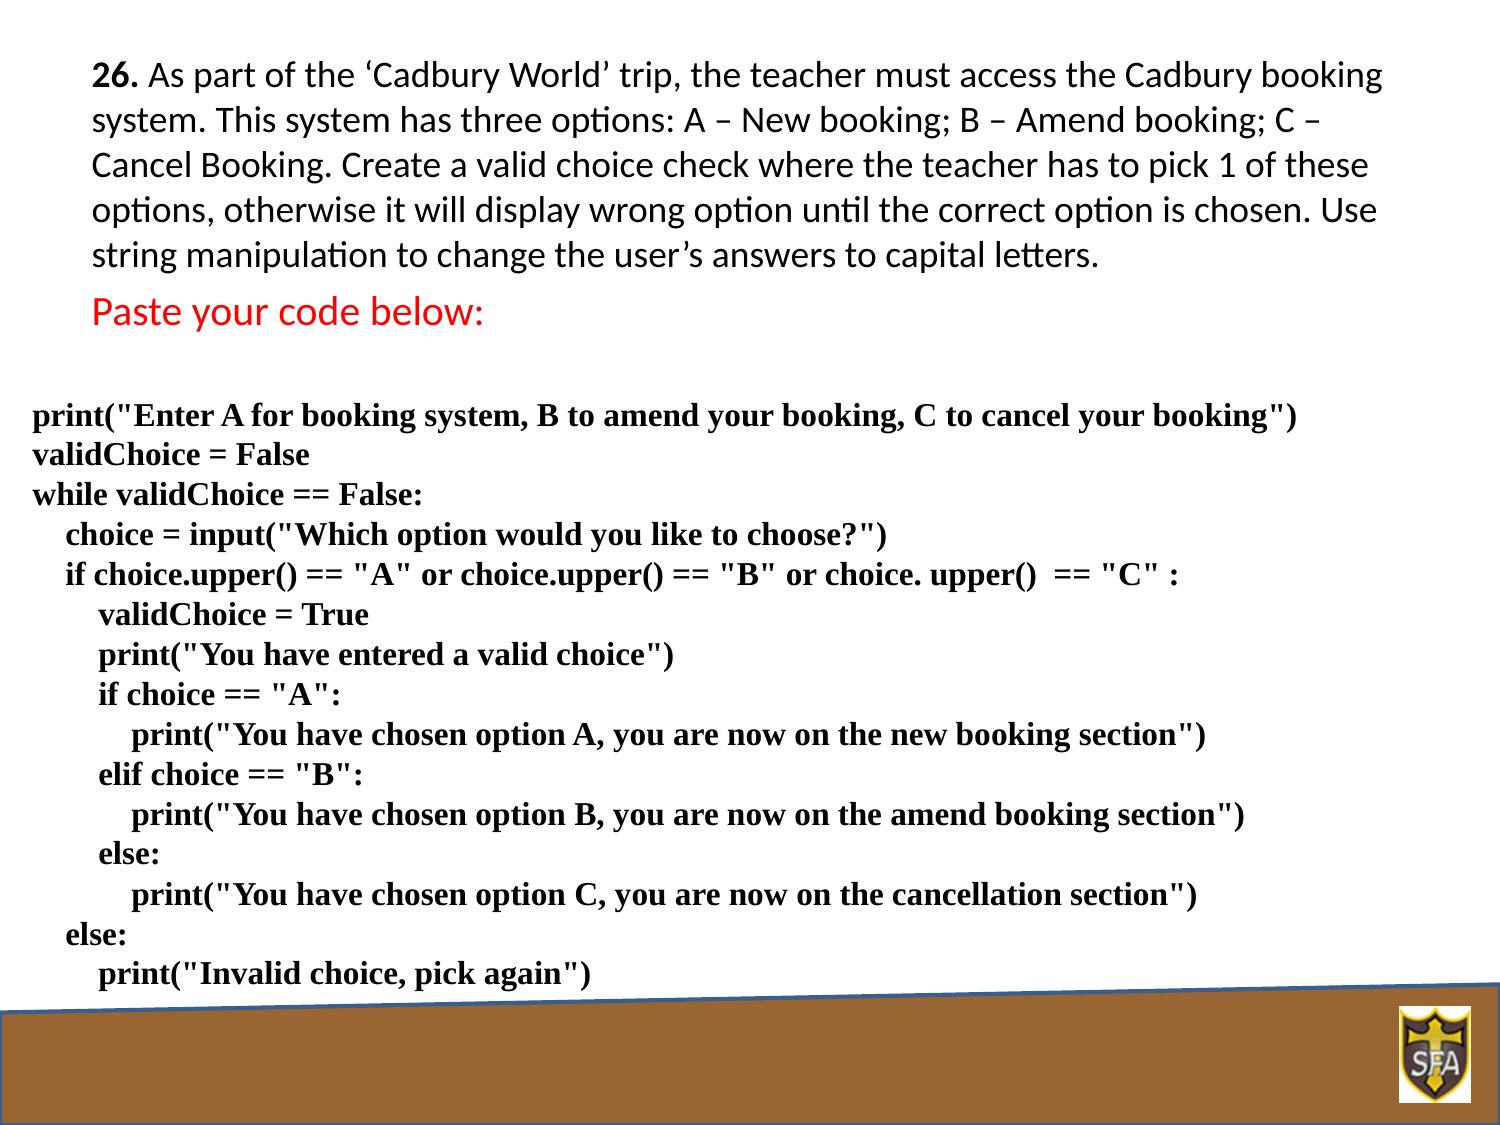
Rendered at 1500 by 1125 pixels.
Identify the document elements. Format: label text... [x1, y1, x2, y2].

picture [1399, 1006, 1471, 1103]
text_box print("Enter A for booking system, B to amend your booking, C to cancel your booking") validChoice = False while validChoice == False: choice = input("Which option would you like to choose?") if choice.upper() == "A" or choice.upper() == "B" or choice. upper() == "C" : validChoice = True print("You have entered a valid choice") if choice == "A": print("You have chosen option A, you are now on the new booking section") elif choice == "B": print("You have chosen option B, you are now on the amend booking section") else: print("You have chosen option C, you are now on the cancellation section") else: print("Invalid choice, pick again") [17, 385, 1468, 999]
list 26. As part of the ‘Cadbury World’ trip, the teacher must access the Cadbury booking system. This system has three options: A – New booking; B – Amend booking; C – Cancel Booking. Create a valid choice check where the teacher has to pick 1 of these options, otherwise it will display wrong option until the correct option is chosen. Use string manipulation to change the user’s answers to capital letters. Paste your code below: [76, 42, 1427, 385]
